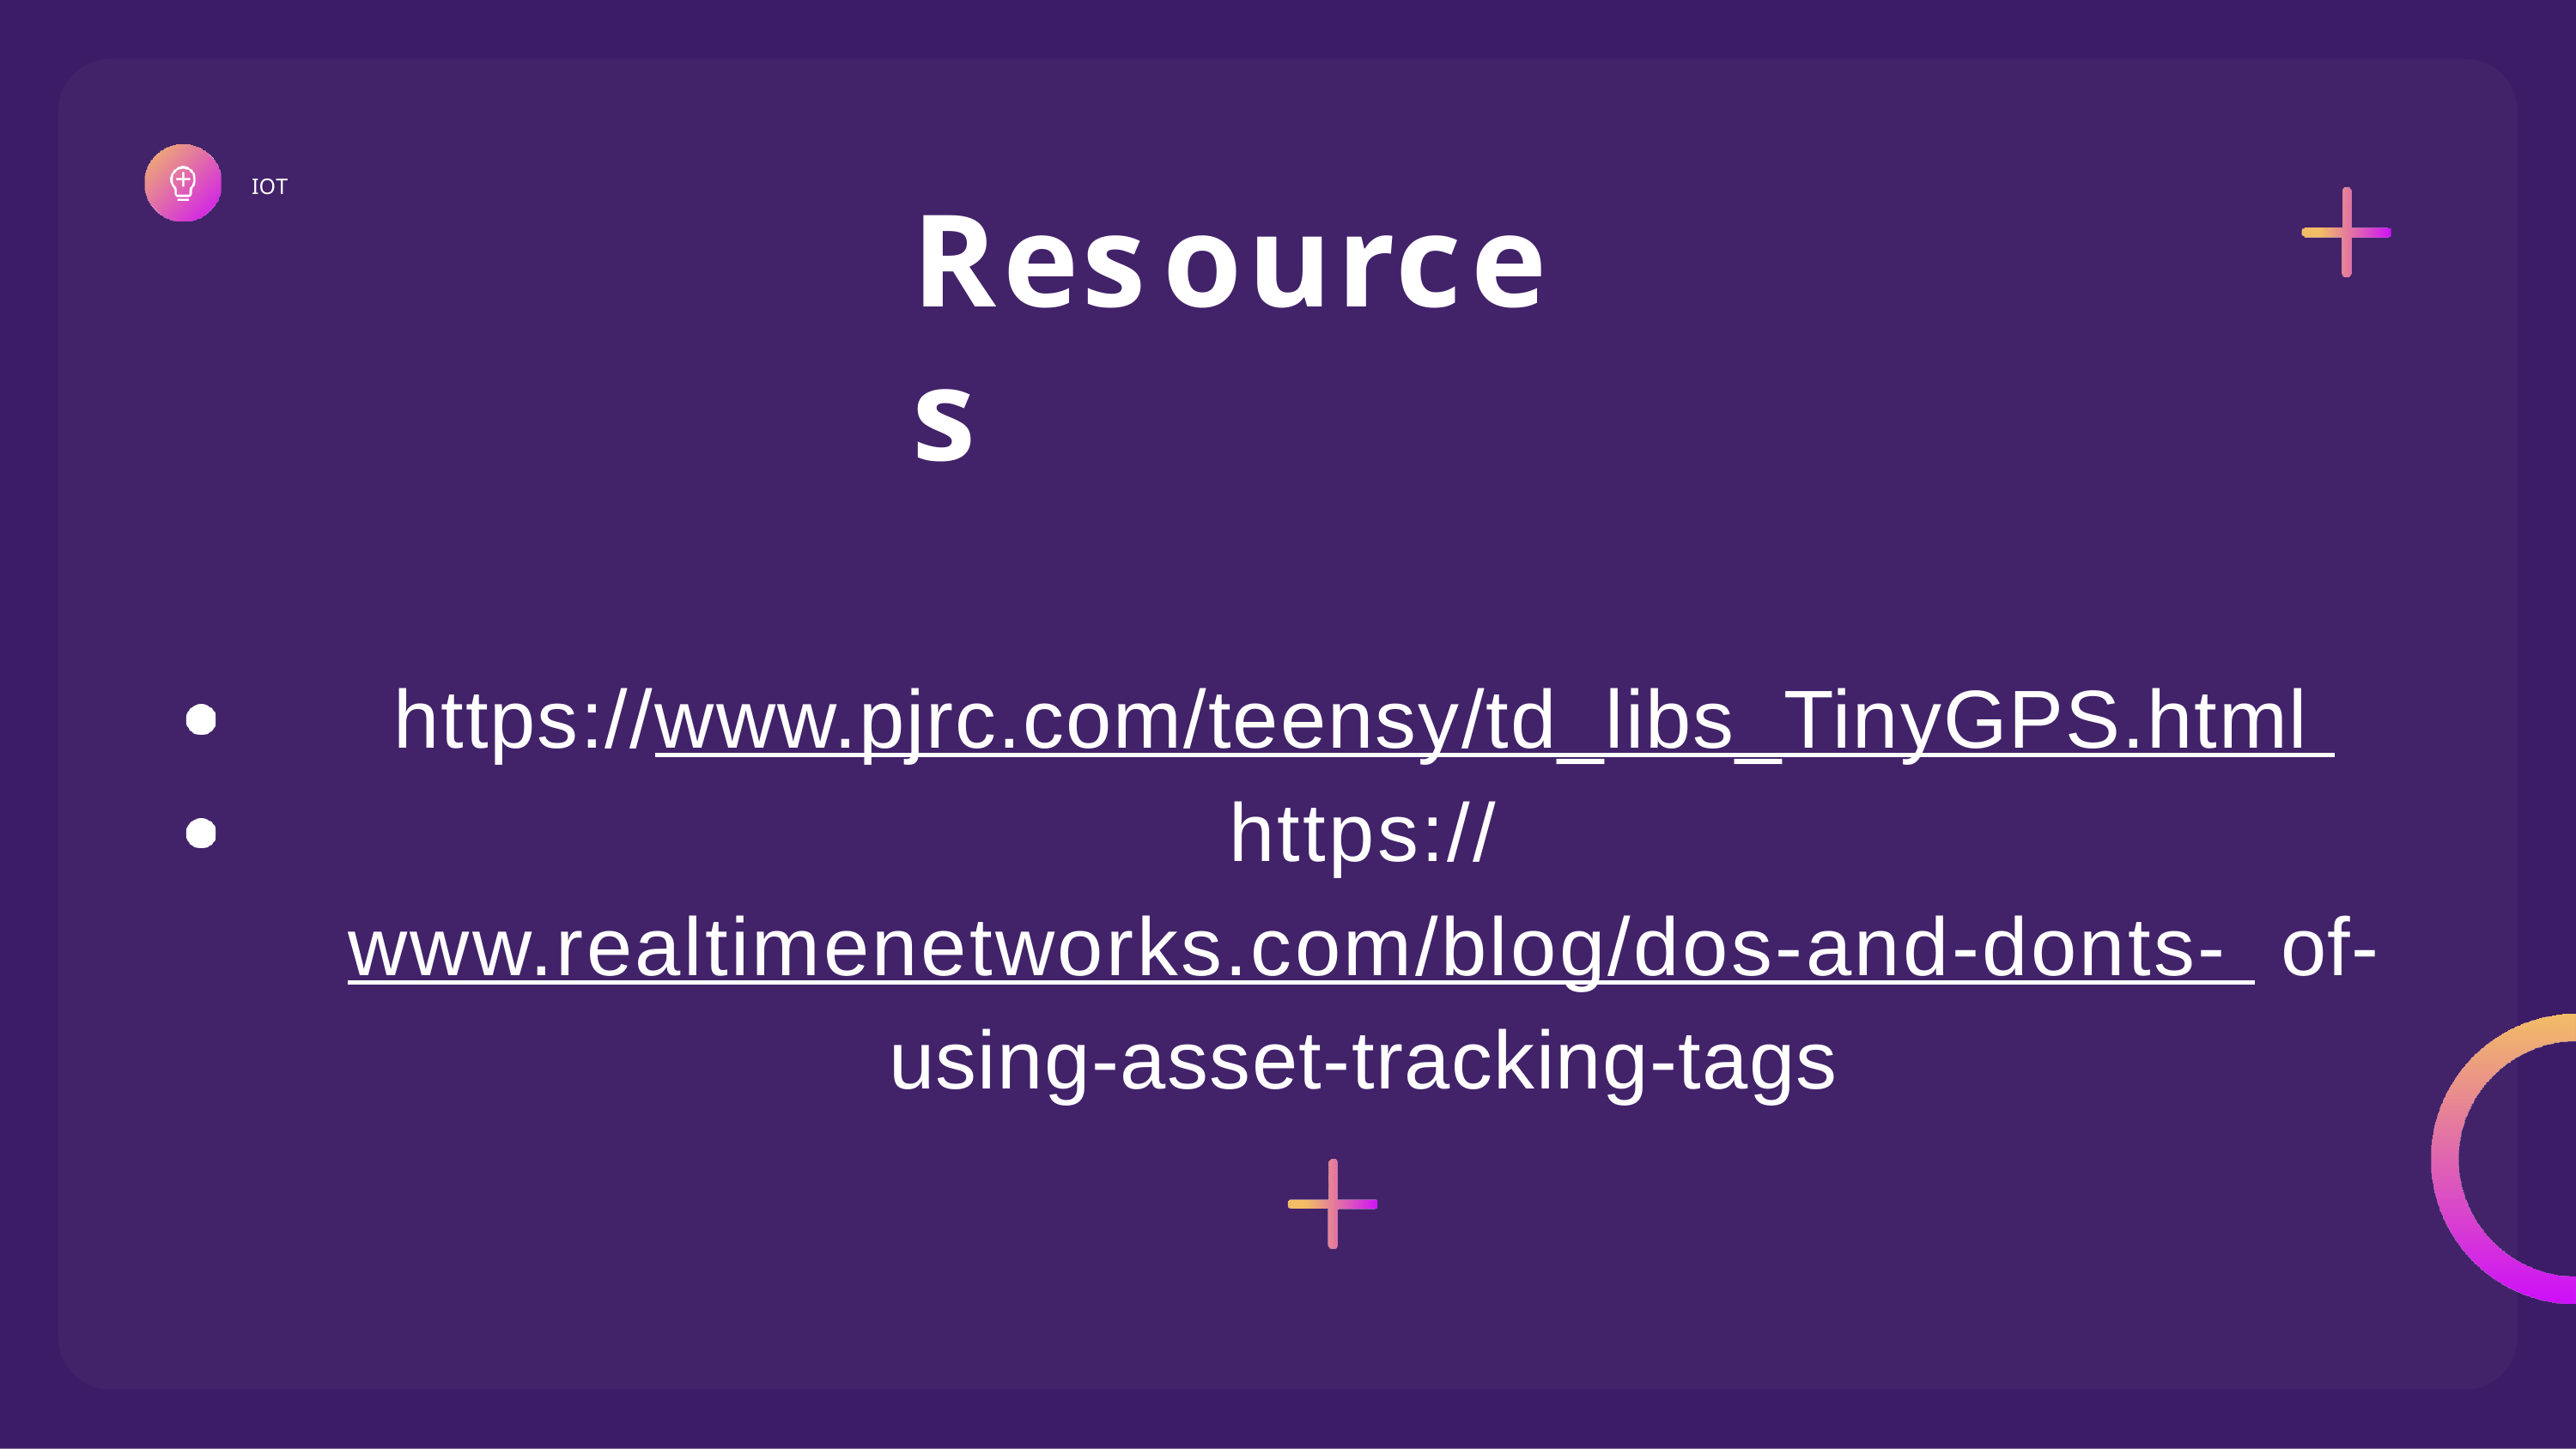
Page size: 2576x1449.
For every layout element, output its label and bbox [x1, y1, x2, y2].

text_box [185, 704, 216, 849]
text_box [58, 58, 2576, 1390]
